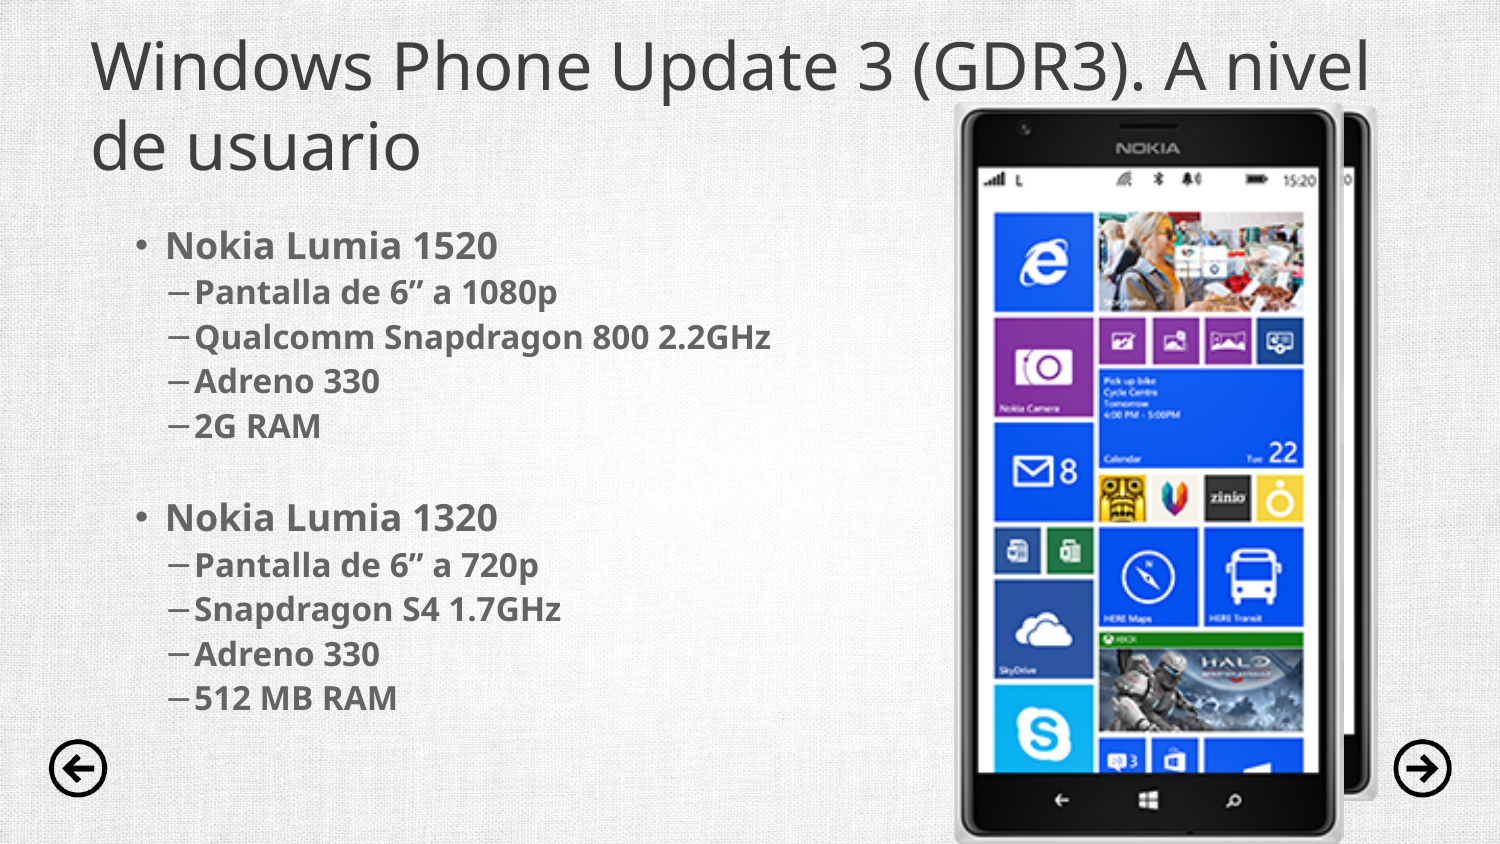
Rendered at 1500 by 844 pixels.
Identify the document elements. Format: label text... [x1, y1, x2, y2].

text_box Nokia Lumia 1520 Pantalla de 6” a 1080p Qualcomm Snapdragon 800 2.2GHz Adreno 330 2G RAM Nokia Lumia 1320 Pantalla de 6” a 720p Snapdragon S4 1.7GHz Adreno 330 512 MB RAM [123, 216, 786, 723]
title Windows Phone Update 3 (GDR3). A nivel de usuario [75, 33, 1425, 175]
picture [0, 0, 1500, 844]
